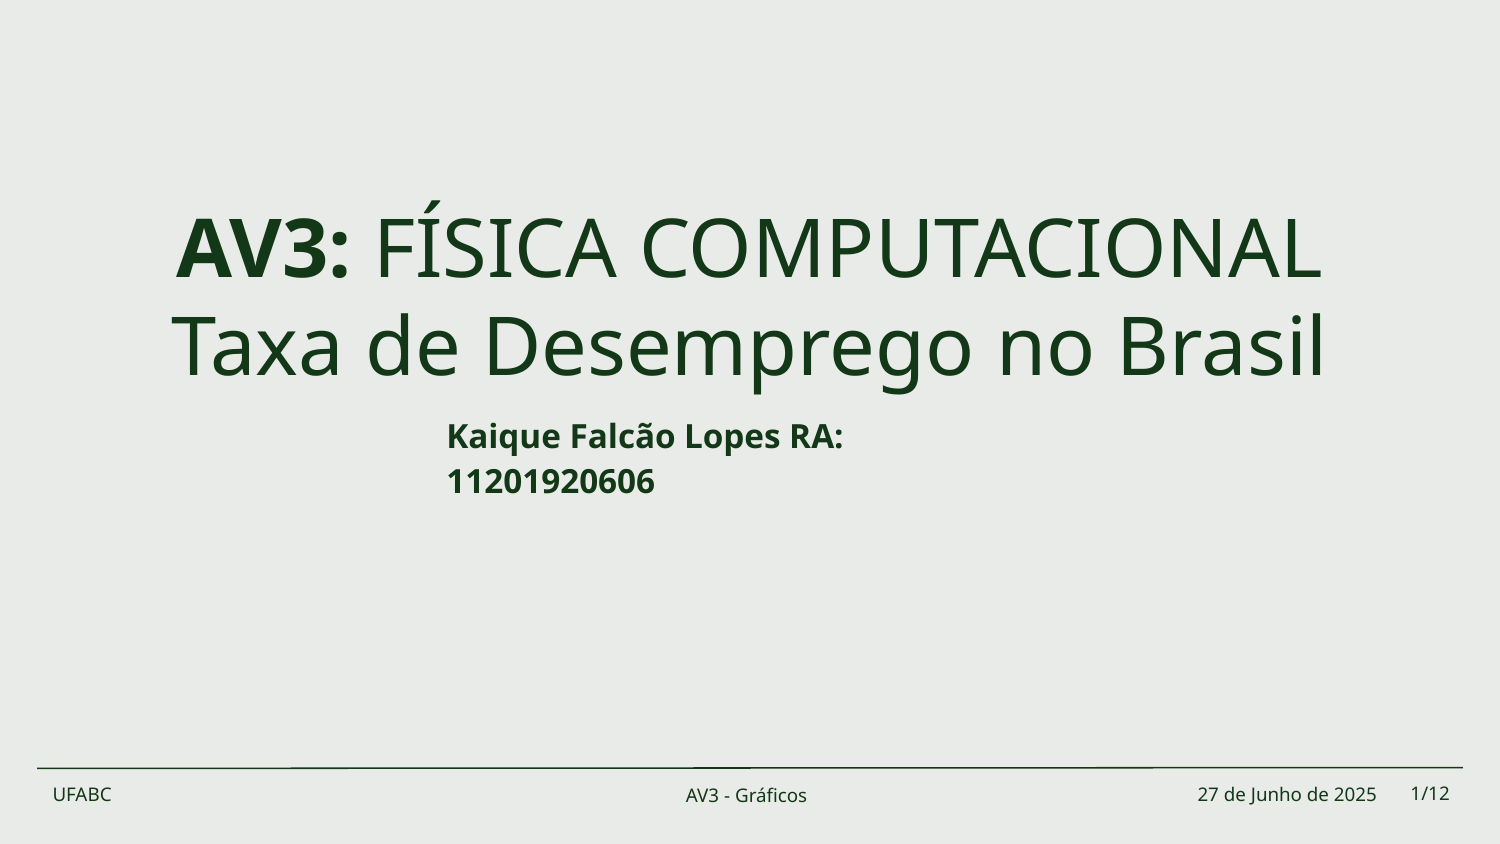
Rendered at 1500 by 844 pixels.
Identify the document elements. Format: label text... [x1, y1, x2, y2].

list UFABC [37, 767, 222, 821]
title AV3 - Gráficos [670, 768, 830, 822]
list Kaique Falcão Lopes RA: 11201920606 [431, 393, 1069, 625]
list 27 de Junho de 2025 [1182, 767, 1409, 821]
slide_number 1/12 [1409, 767, 1465, 821]
title AV3: FÍSICA COMPUTACIONAL Taxa de Desemprego no Brasil [81, 251, 1419, 407]
